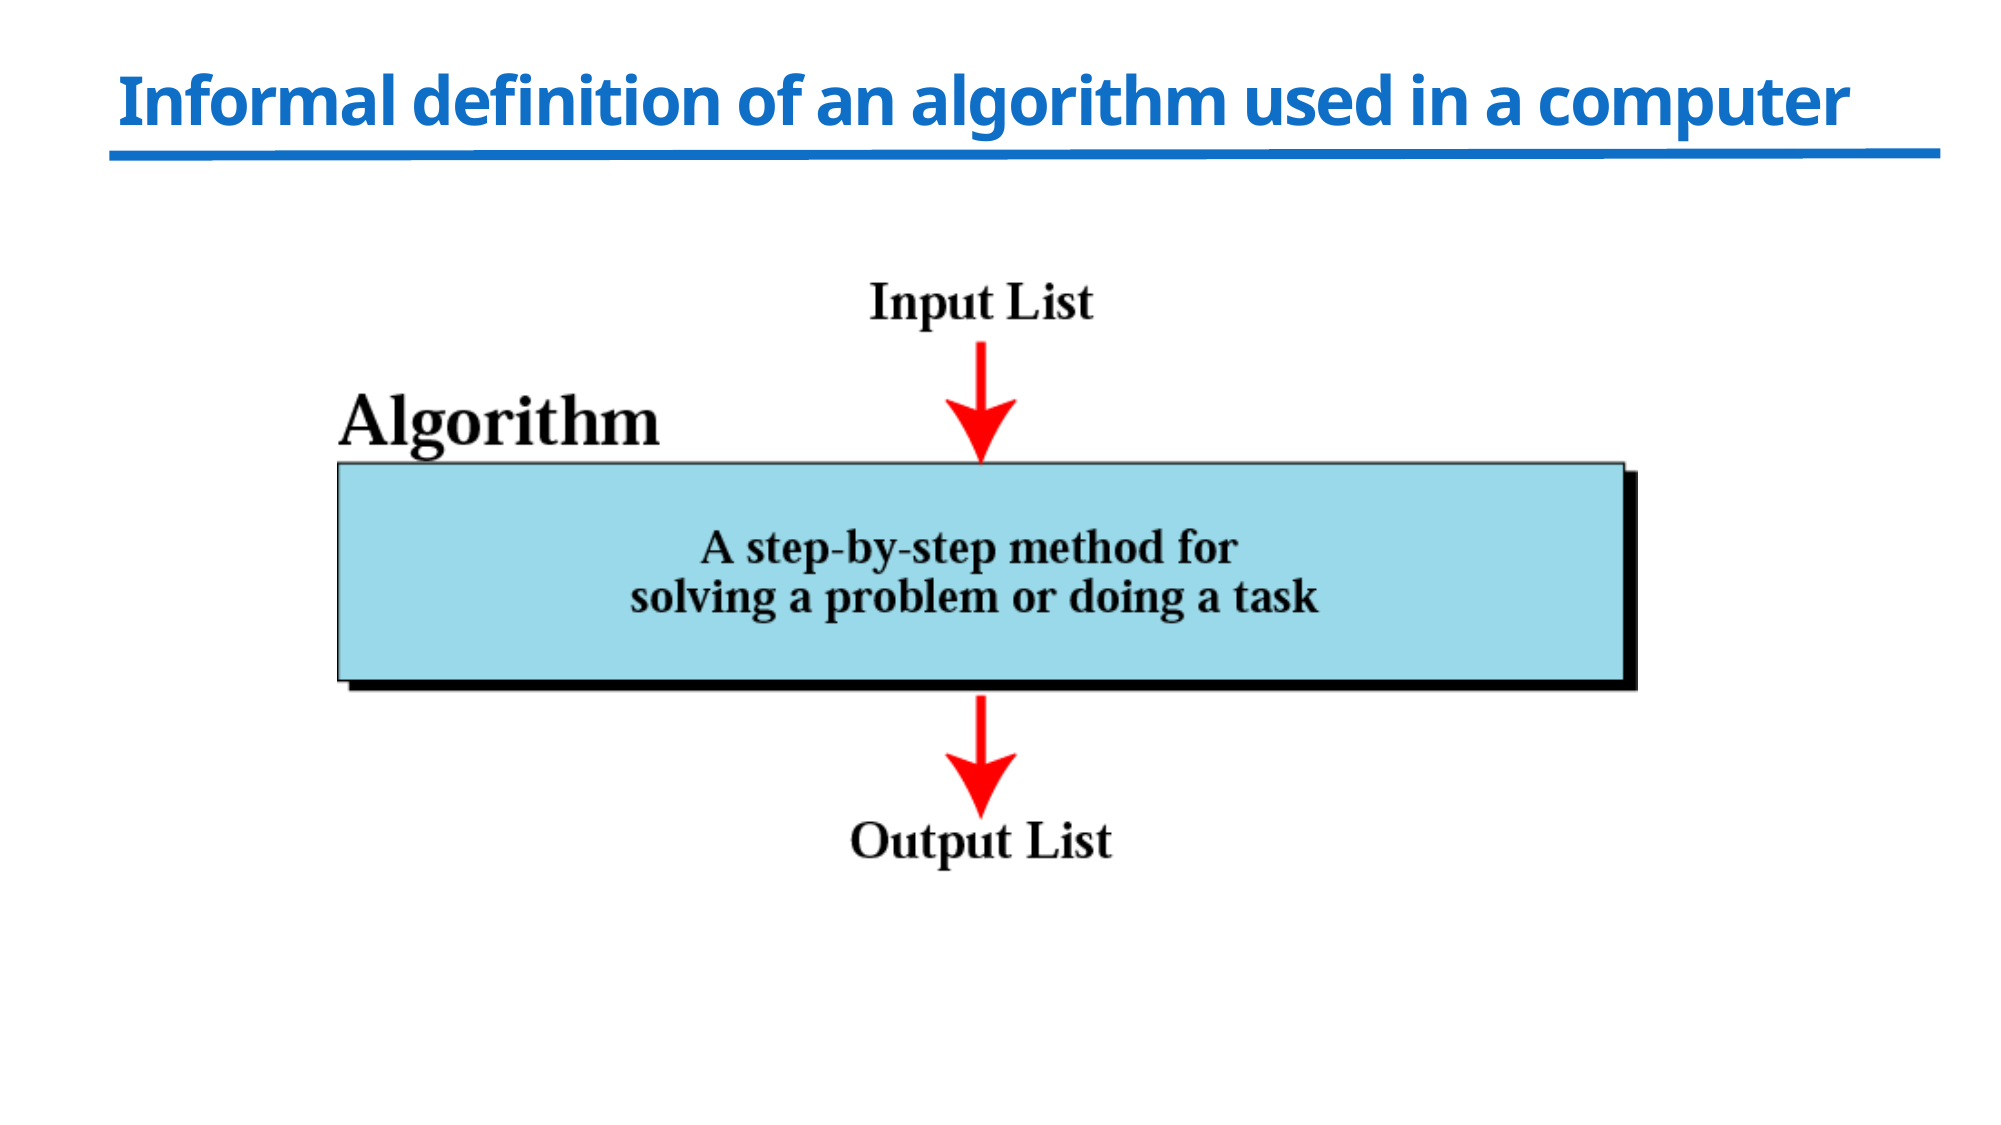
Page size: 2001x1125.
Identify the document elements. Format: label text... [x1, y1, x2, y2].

title Informal definition of an algorithm used in a computer [103, 34, 1871, 176]
picture [336, 273, 1638, 873]
